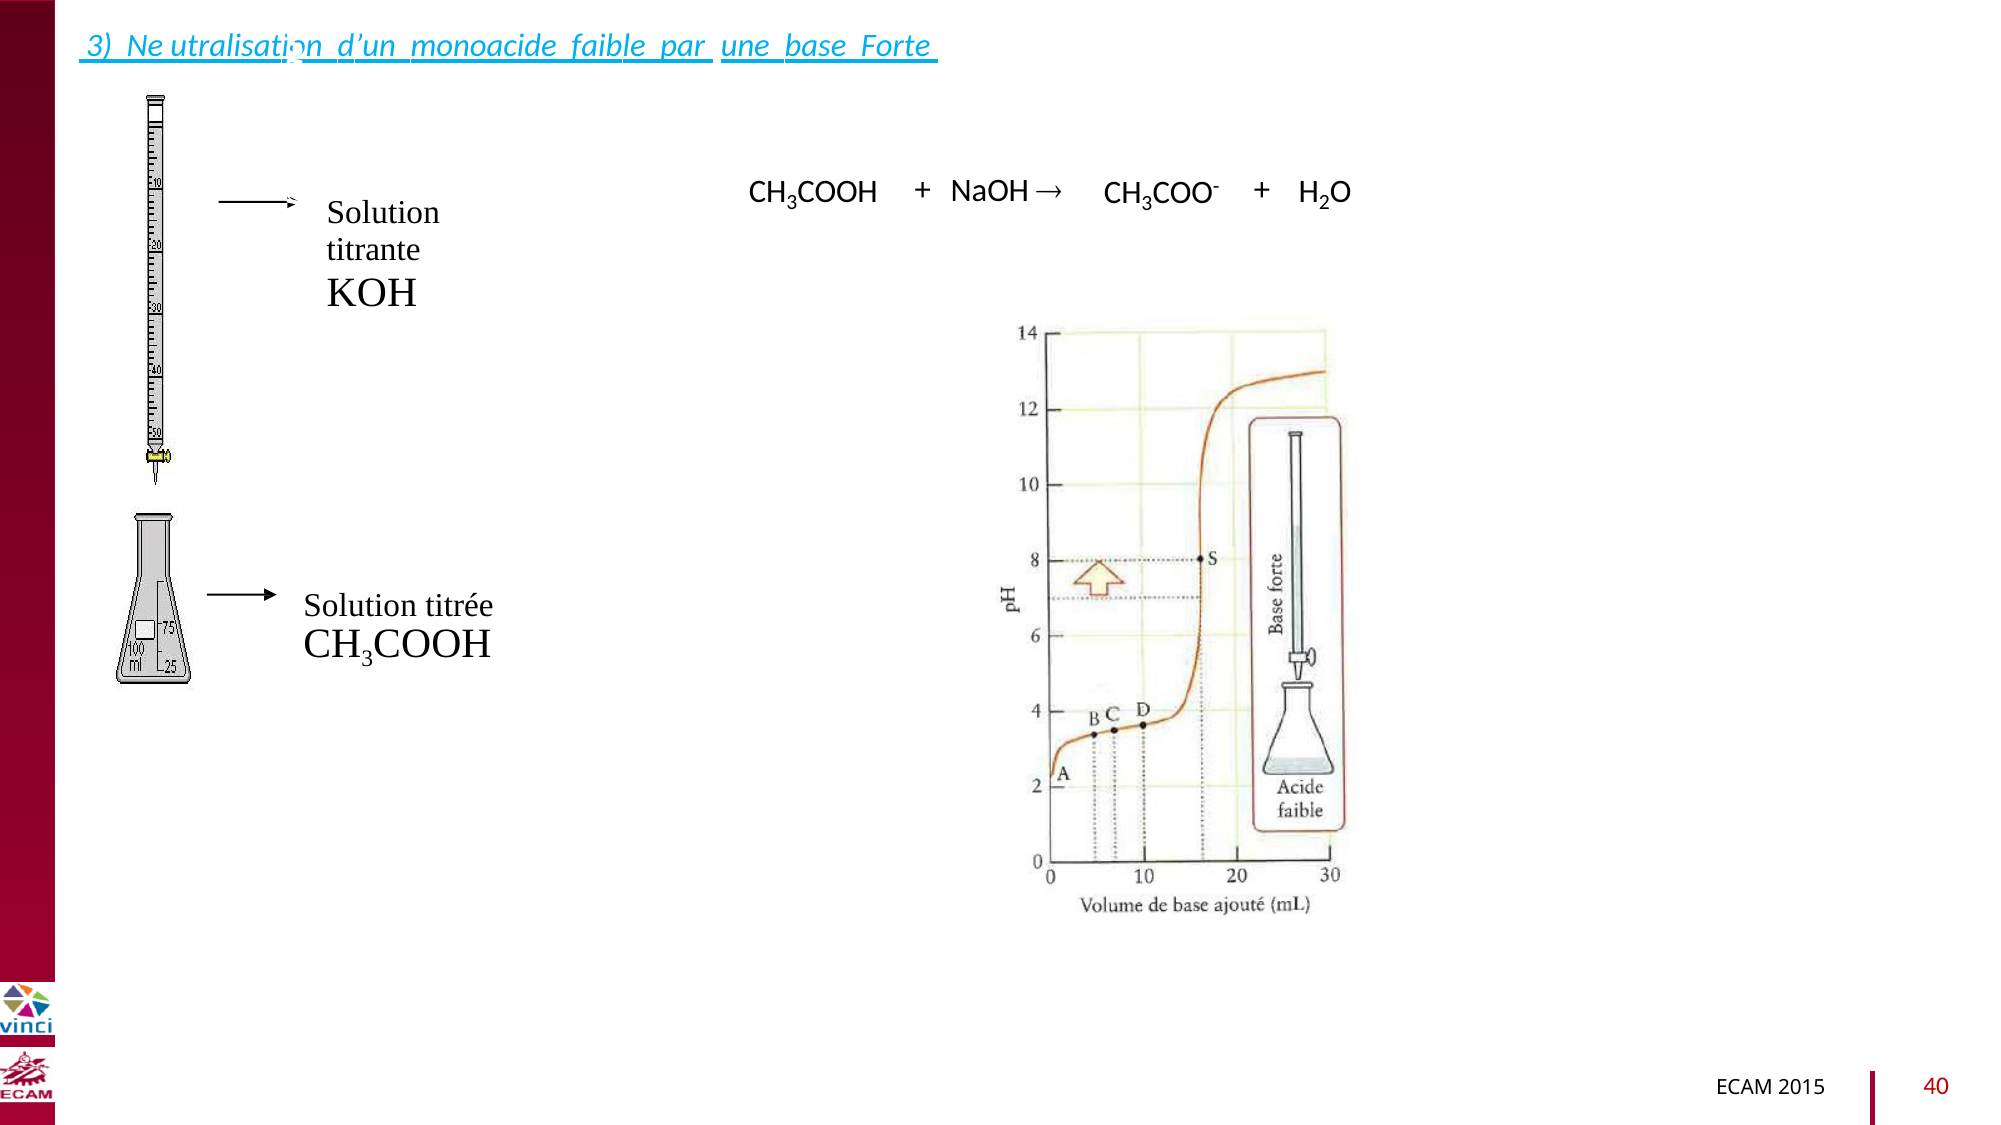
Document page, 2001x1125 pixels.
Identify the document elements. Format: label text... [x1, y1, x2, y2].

text_box [113, 506, 194, 692]
text_box NaOH  [948, 170, 1095, 215]
text_box [996, 314, 1380, 921]
text_box [584, 36, 594, 62]
text_box CH3COOH [746, 173, 906, 221]
text_box 3) Ne utralisation d’un monoacide faible par une base Forte [309, 29, 978, 71]
text_box [206, 588, 276, 601]
text_box [802, 36, 812, 62]
text_box CH3COO- [1101, 171, 1246, 221]
text_box H2O [1296, 173, 1368, 221]
text_box B2040-Chimie du vivant et environnement [276, 12, 309, 598]
text_box 3) Ne utralisation d’un monoacide faible par une base Forte [76, 29, 276, 71]
text_box Solution titrante KOH [324, 194, 447, 321]
text_box Solution titrée CH3COOH [301, 587, 504, 681]
text_box [677, 36, 687, 62]
text_box [137, 89, 176, 503]
text_box [0, 0, 55, 1125]
text_box [407, 36, 417, 62]
text_box [109, 36, 118, 62]
text_box + [912, 173, 941, 215]
text_box [333, 36, 343, 62]
text_box [882, 36, 892, 62]
text_box ECAM 2015 [1713, 1074, 1828, 1100]
text_box 40 [1921, 1071, 1960, 1105]
text_box + [1251, 173, 1281, 215]
